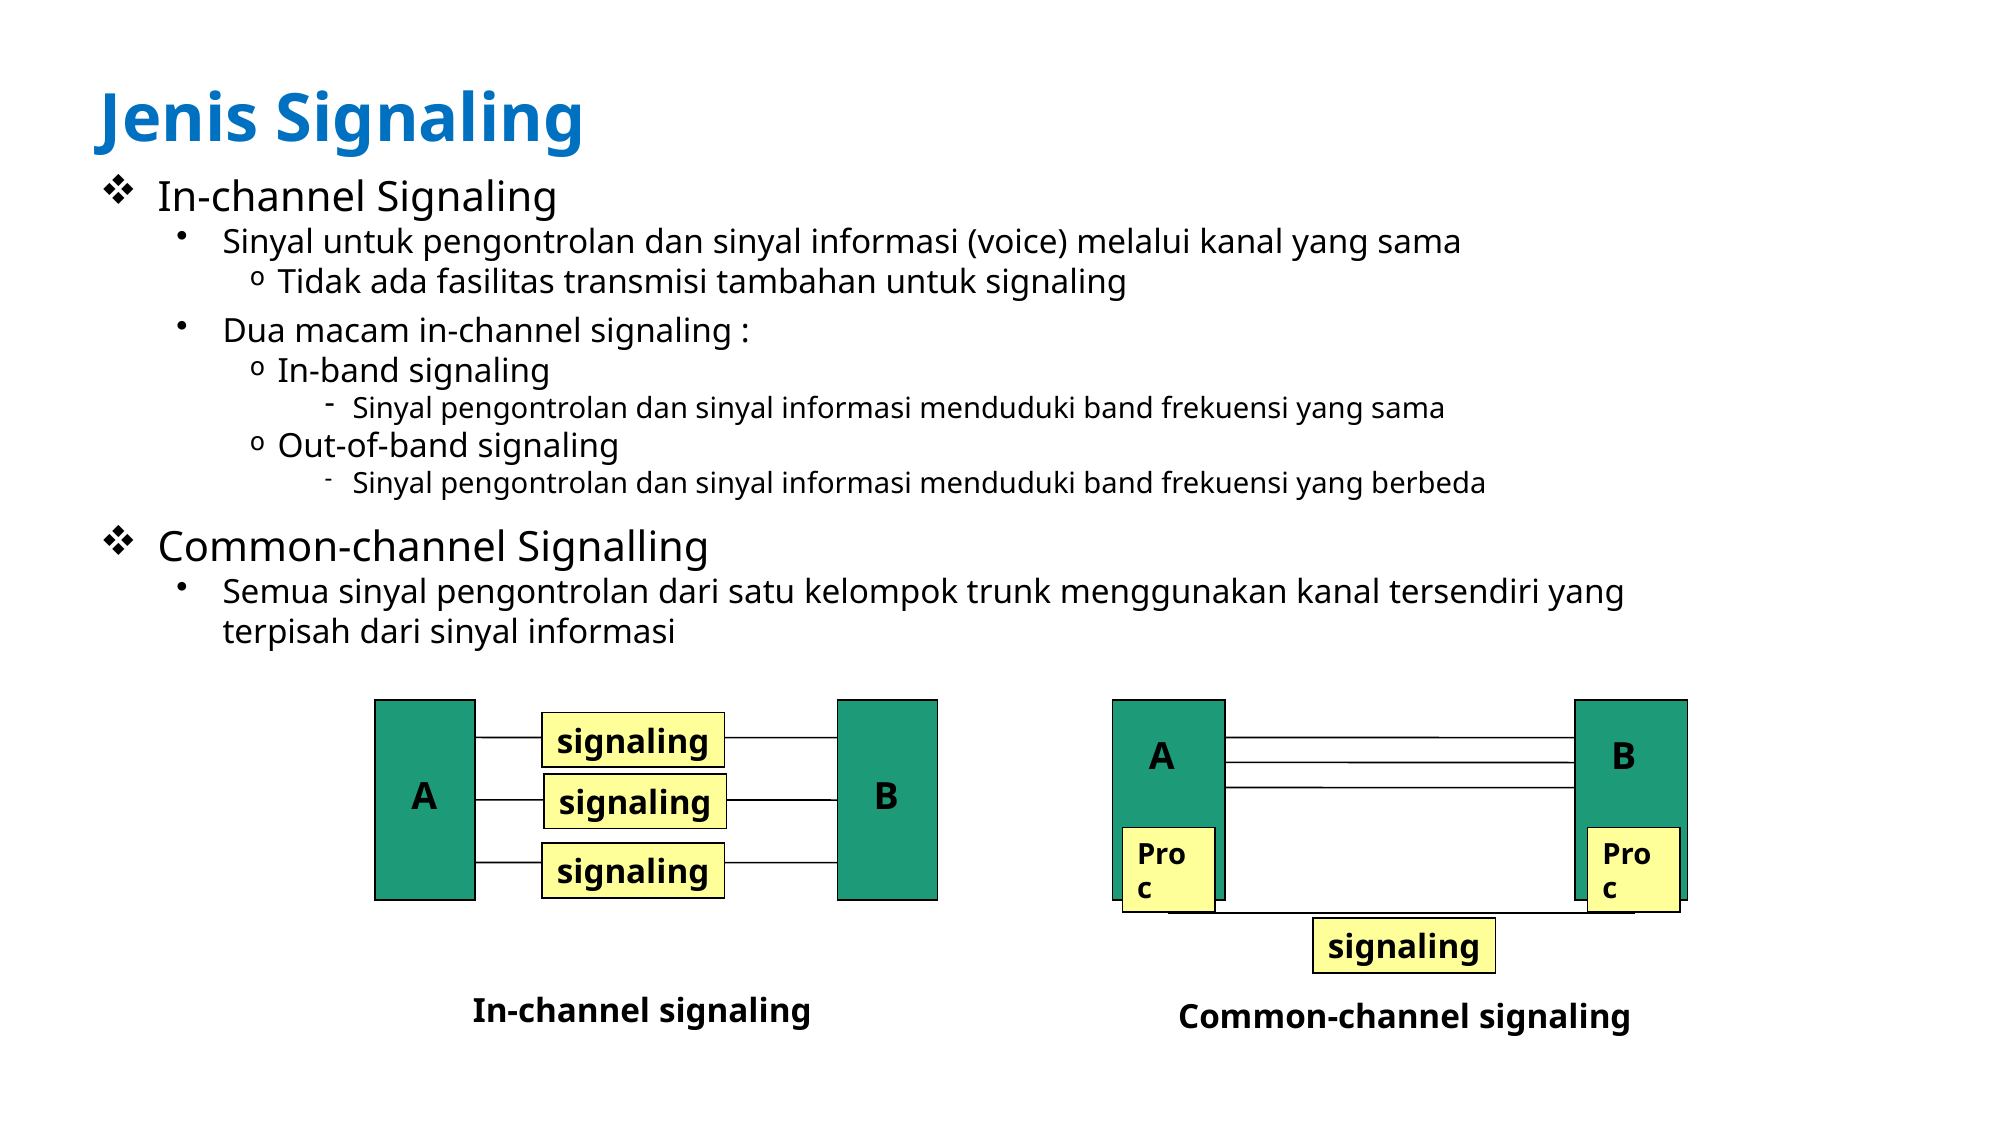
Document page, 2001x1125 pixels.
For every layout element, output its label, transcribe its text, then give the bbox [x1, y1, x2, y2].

text_box Jenis Signaling [85, 62, 1436, 162]
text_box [374, 699, 1688, 1043]
text_box In-channel Signaling Sinyal untuk pengontrolan dan sinyal informasi (voice) melalui kanal yang sama Tidak ada fasilitas transmisi tambahan untuk signaling Dua macam in-channel signaling : In-band signaling Sinyal pengontrolan dan sinyal informasi menduduki band frekuensi yang sama Out-of-band signaling Sinyal pengontrolan dan sinyal informasi menduduki band frekuensi yang berbeda Common-channel Signalling Semua sinyal pengontrolan dari satu kelompok trunk menggunakan kanal tersendiri yang terpisah dari sinyal informasi [85, 162, 1713, 658]
